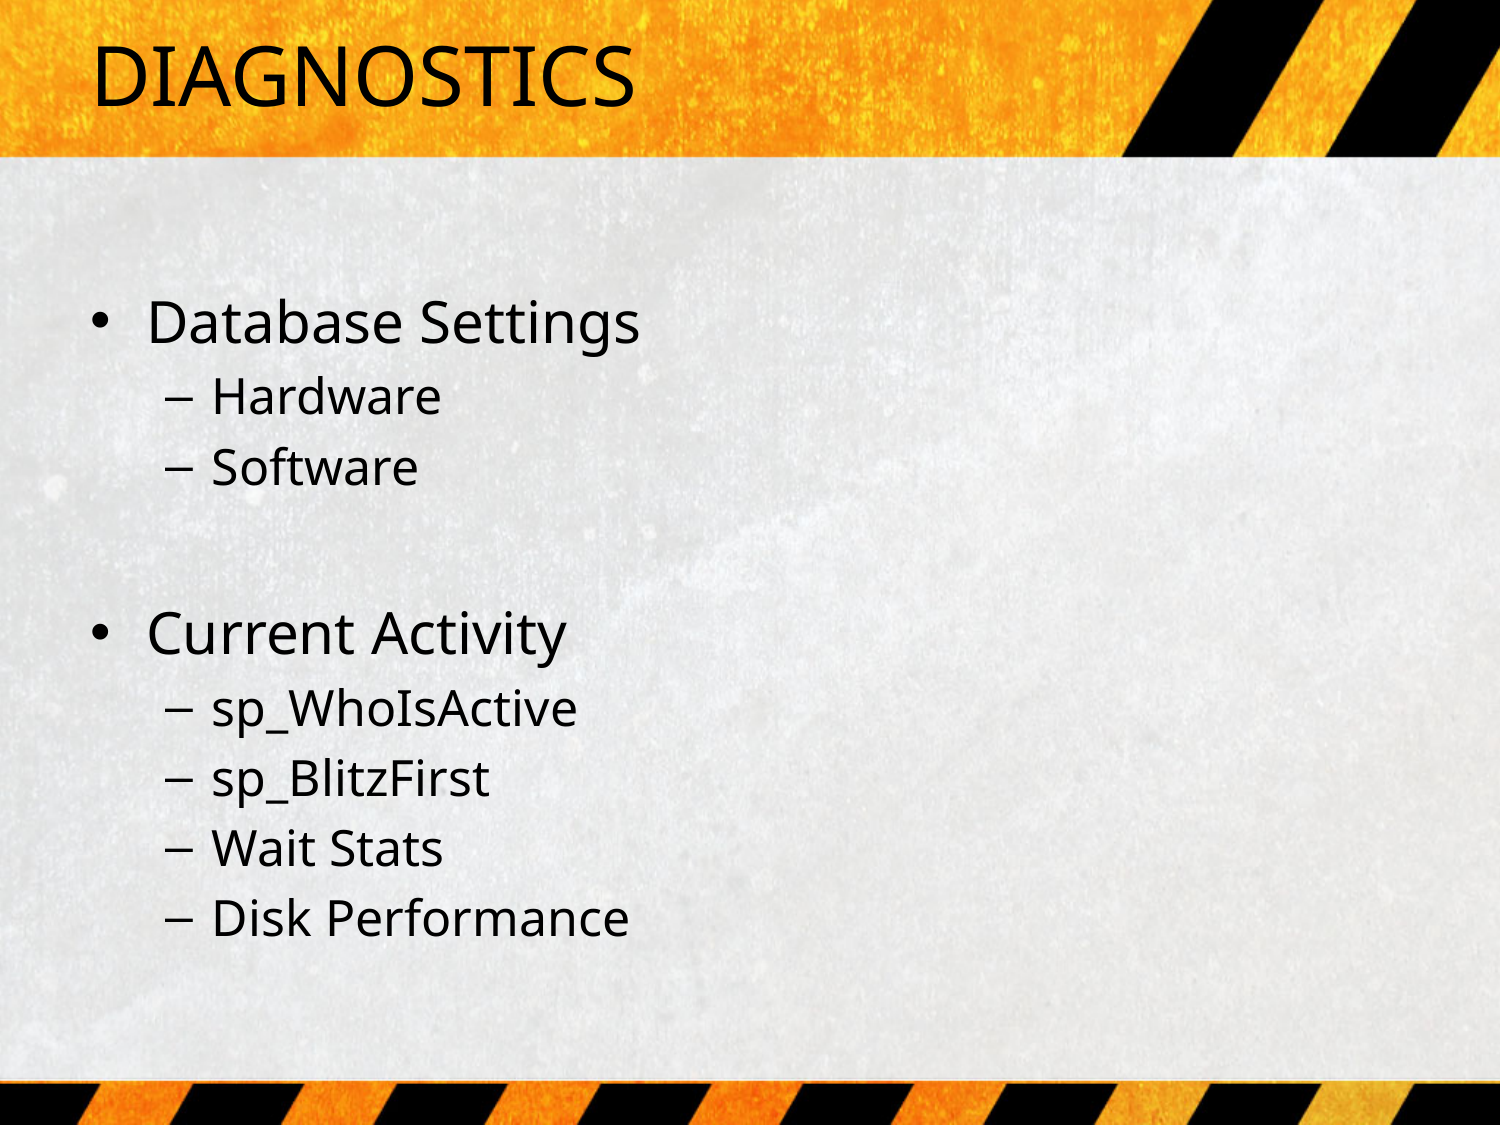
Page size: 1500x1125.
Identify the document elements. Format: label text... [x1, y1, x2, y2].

title DIAGNOSTICS [75, 0, 1425, 146]
list Database Settings Hardware Software Current Activity sp_WhoIsActive sp_BlitzFirst Wait Stats Disk Performance [75, 195, 1425, 1030]
picture [0, 0, 1500, 1125]
